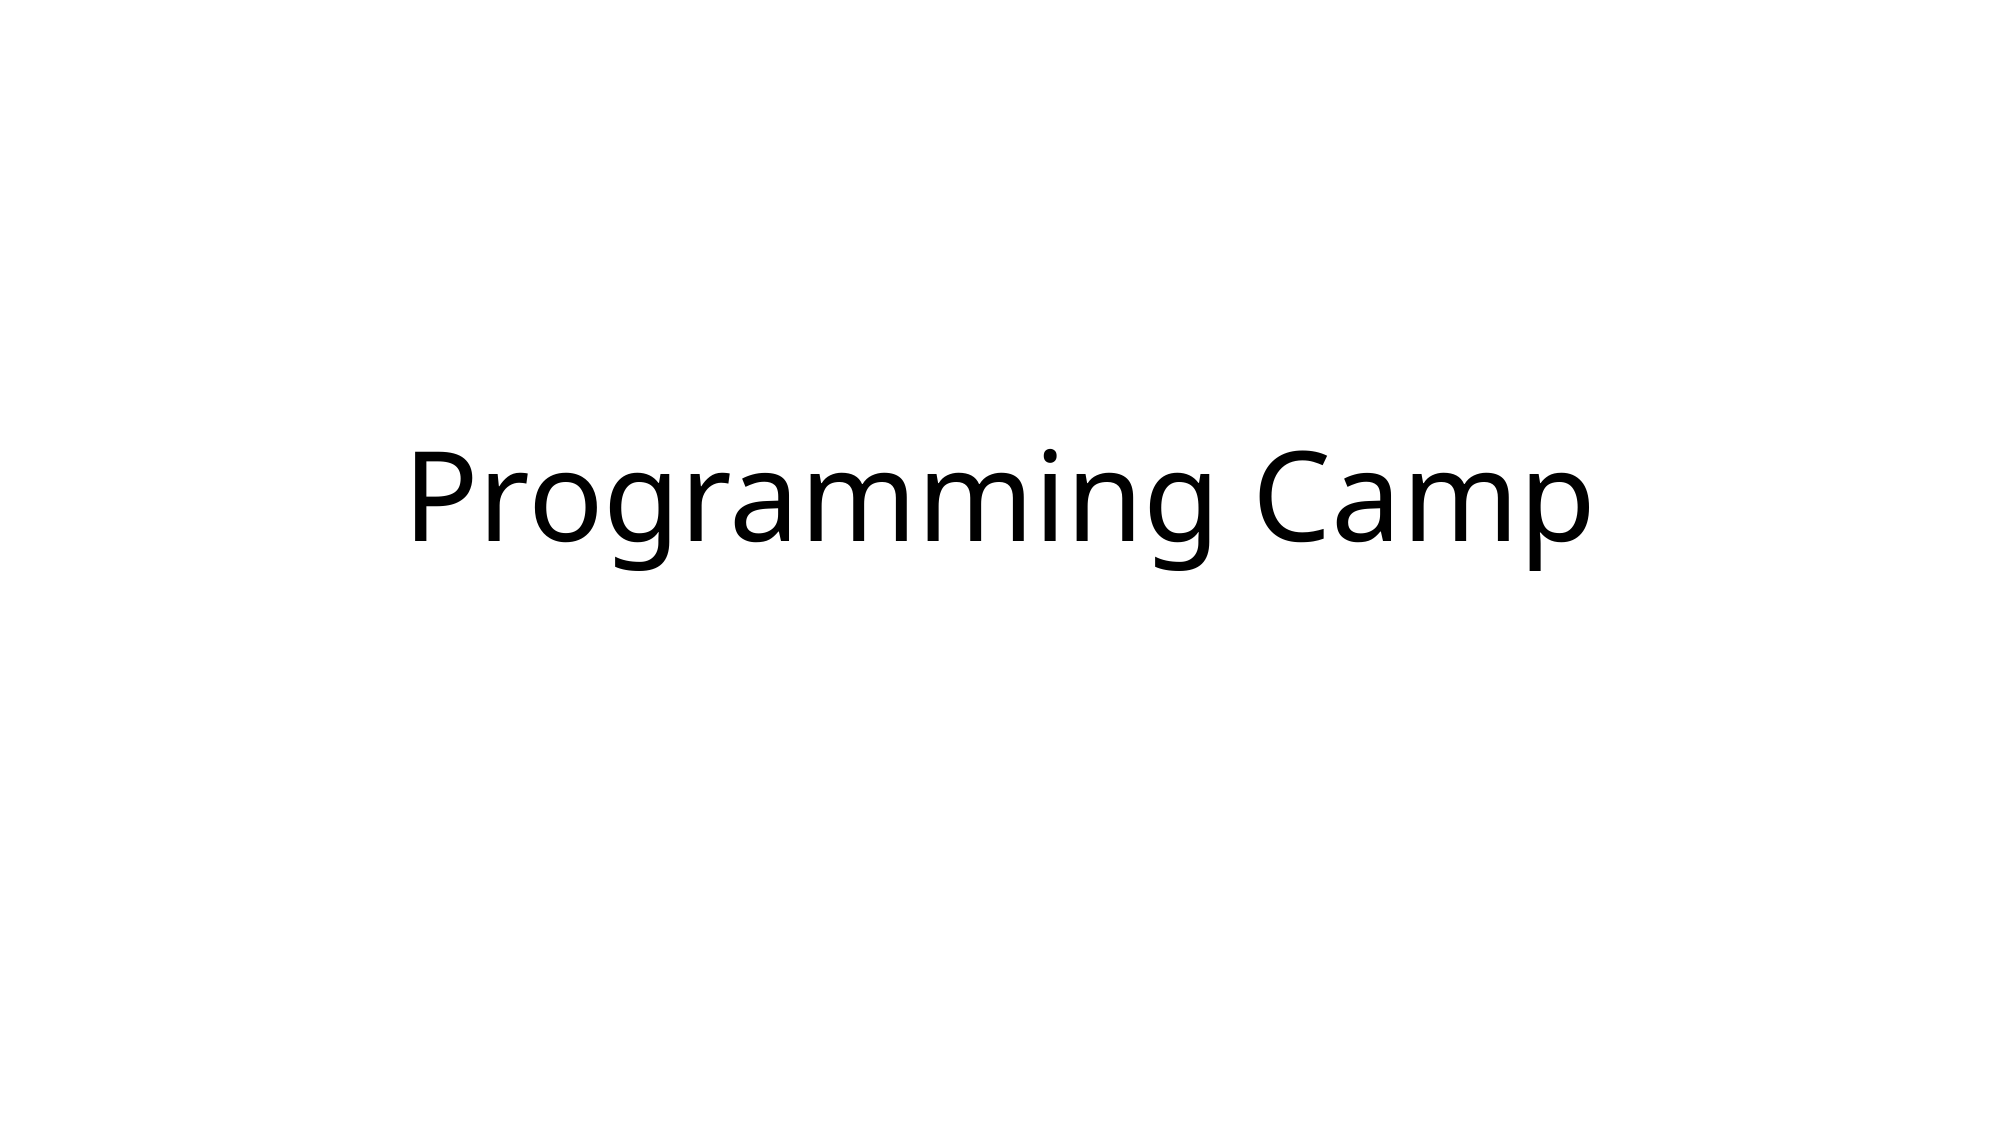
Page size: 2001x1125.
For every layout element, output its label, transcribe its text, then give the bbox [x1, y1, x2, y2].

title Programming Camp [249, 184, 1750, 576]
